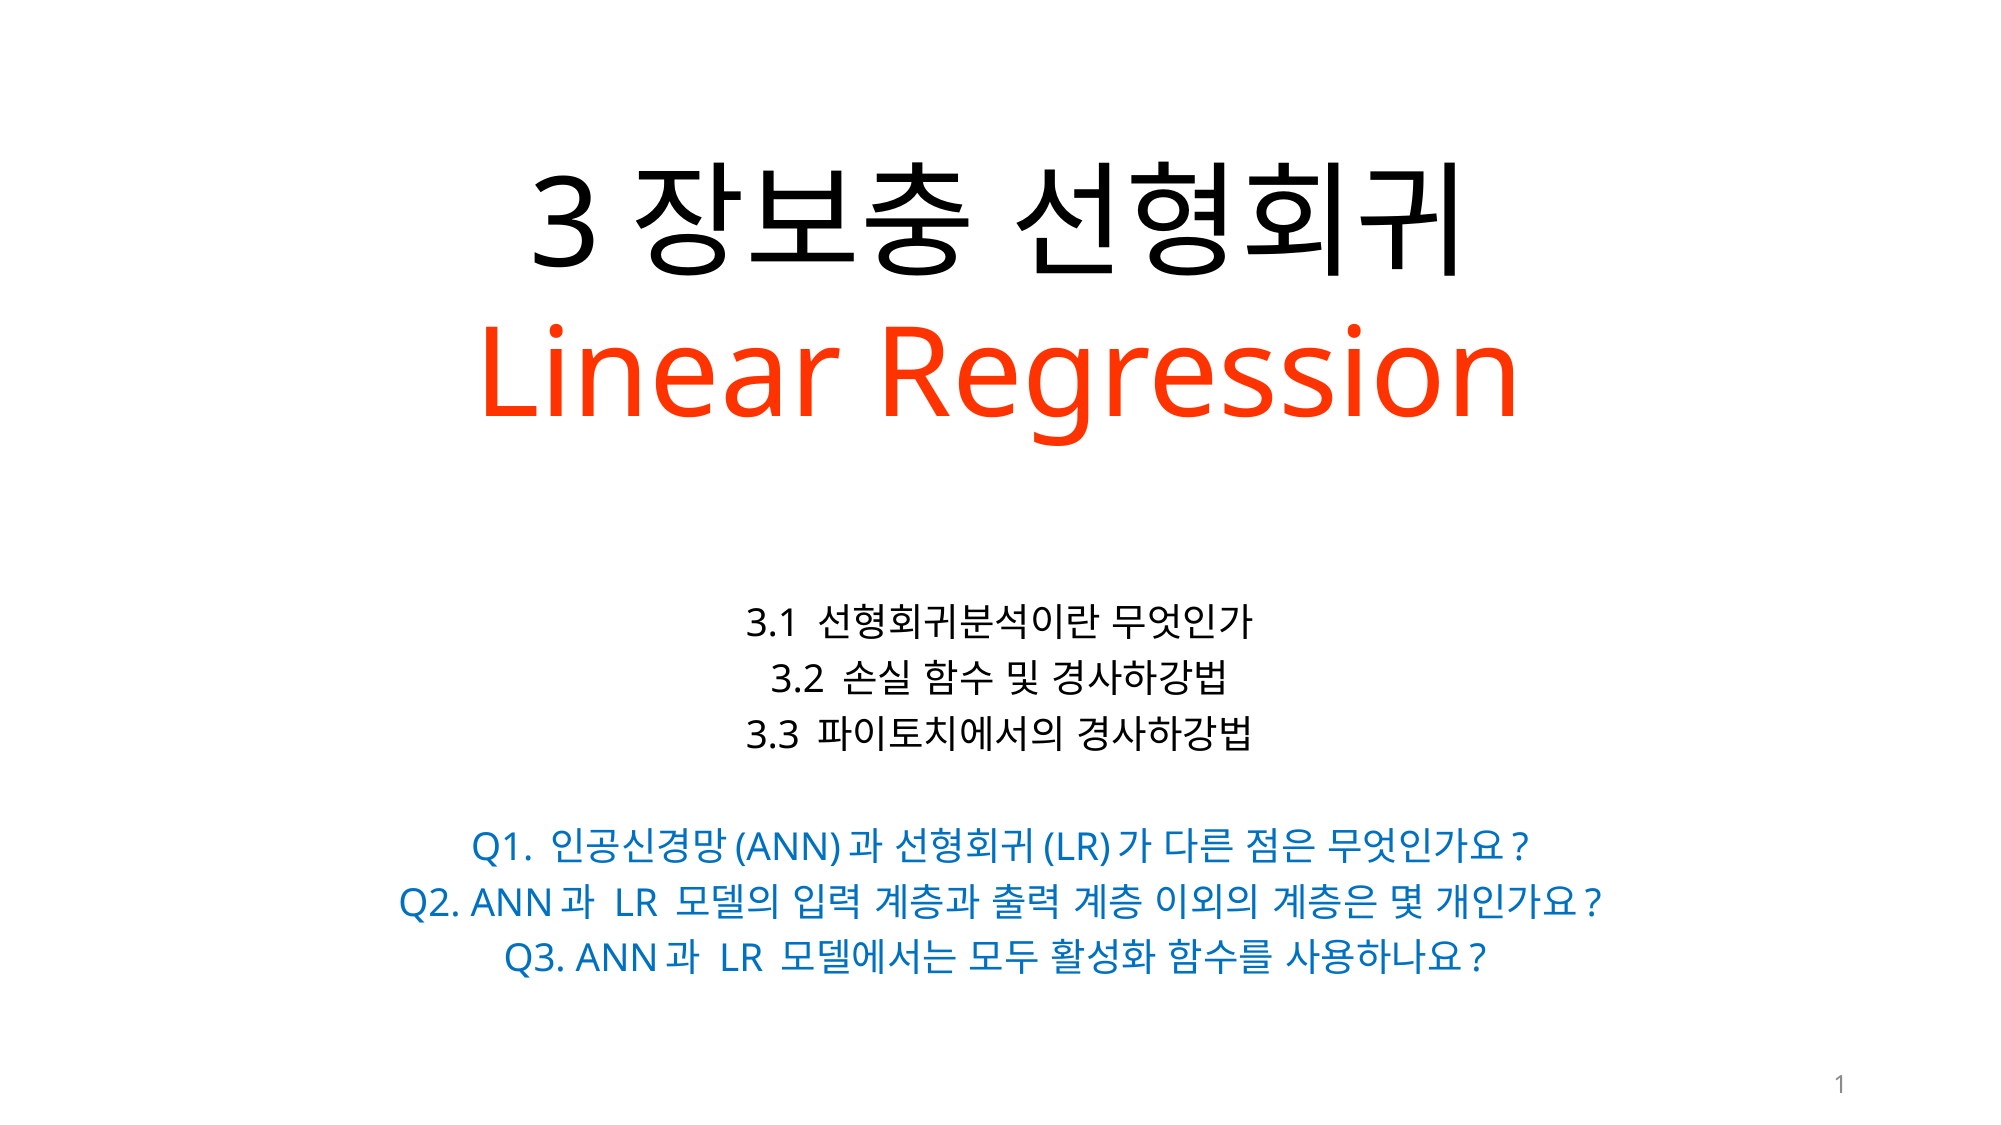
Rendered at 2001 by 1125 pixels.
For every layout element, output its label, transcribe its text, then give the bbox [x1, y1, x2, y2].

subtitle 3.1 선형회귀분석이란 무엇인가 3.2 손실 함수 및 경사하강법 3.3 파이토치에서의 경사하강법 Q1. 인공신경망(ANN)과 선형회귀(LR)가 다른 점은 무엇인가요? Q2. ANN과 LR 모델의 입력 계층과 출력 계층 이외의 계층은 몇 개인가요? Q3. ANN과 LR 모델에서는 모두 활성화 함수를 사용하나요? [249, 590, 1750, 991]
title 3장보충 선형회귀 Linear Regression [249, 57, 1750, 450]
slide_number 1 [1412, 1055, 1863, 1116]
